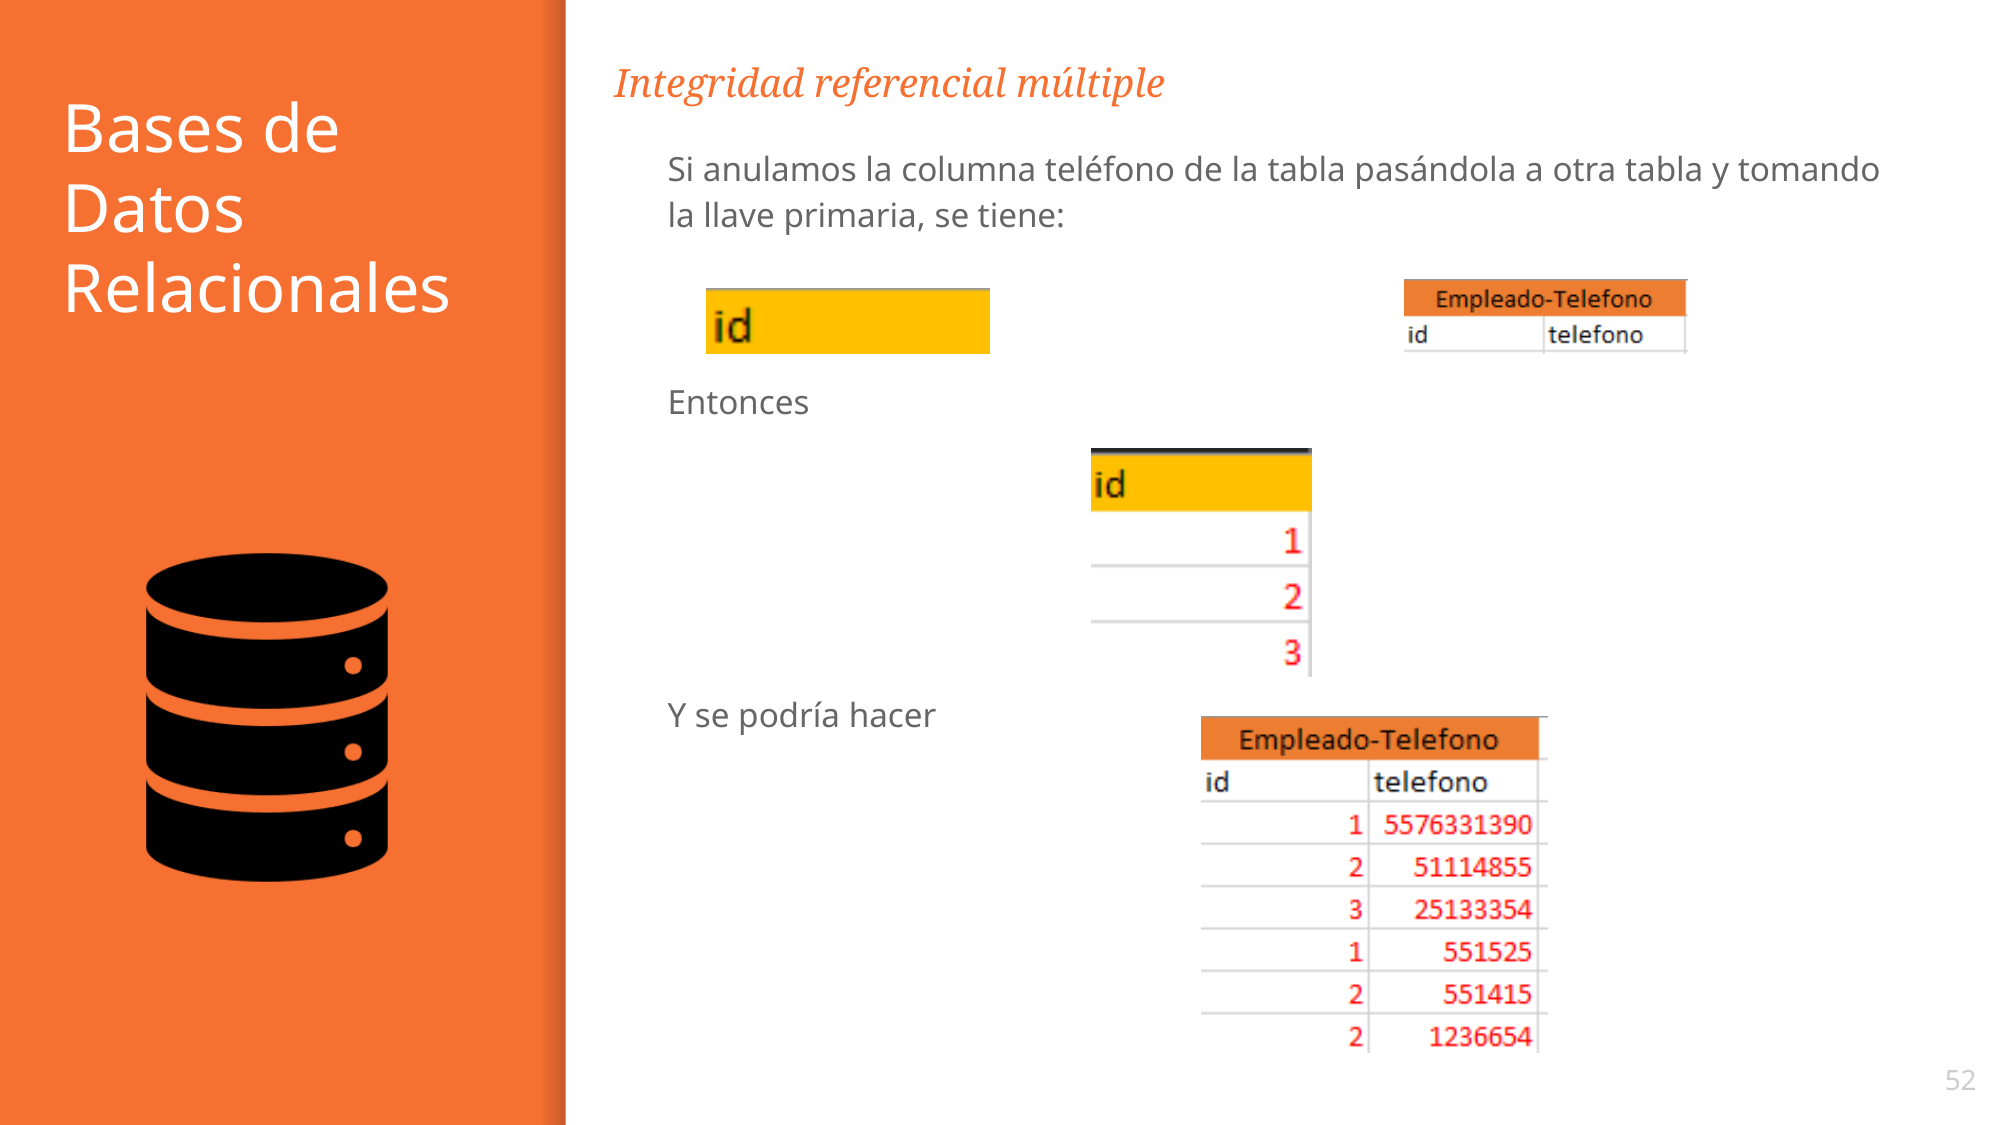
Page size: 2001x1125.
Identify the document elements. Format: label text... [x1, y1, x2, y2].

text_box Bases de Datos Relacionales [42, 65, 491, 347]
list Si anulamos la columna teléfono de la tabla pasándola a otra tabla y tomando la llave primaria, se tiene: Entonces Y se podría hacer [621, 141, 1932, 409]
slide_number 52 [1871, 1038, 1992, 1125]
text_box Integridad referencial múltiple [594, 31, 2000, 141]
picture [1090, 448, 1312, 677]
picture [1404, 279, 1689, 354]
picture [59, 510, 474, 925]
picture [1200, 716, 1548, 1053]
picture [706, 287, 991, 354]
